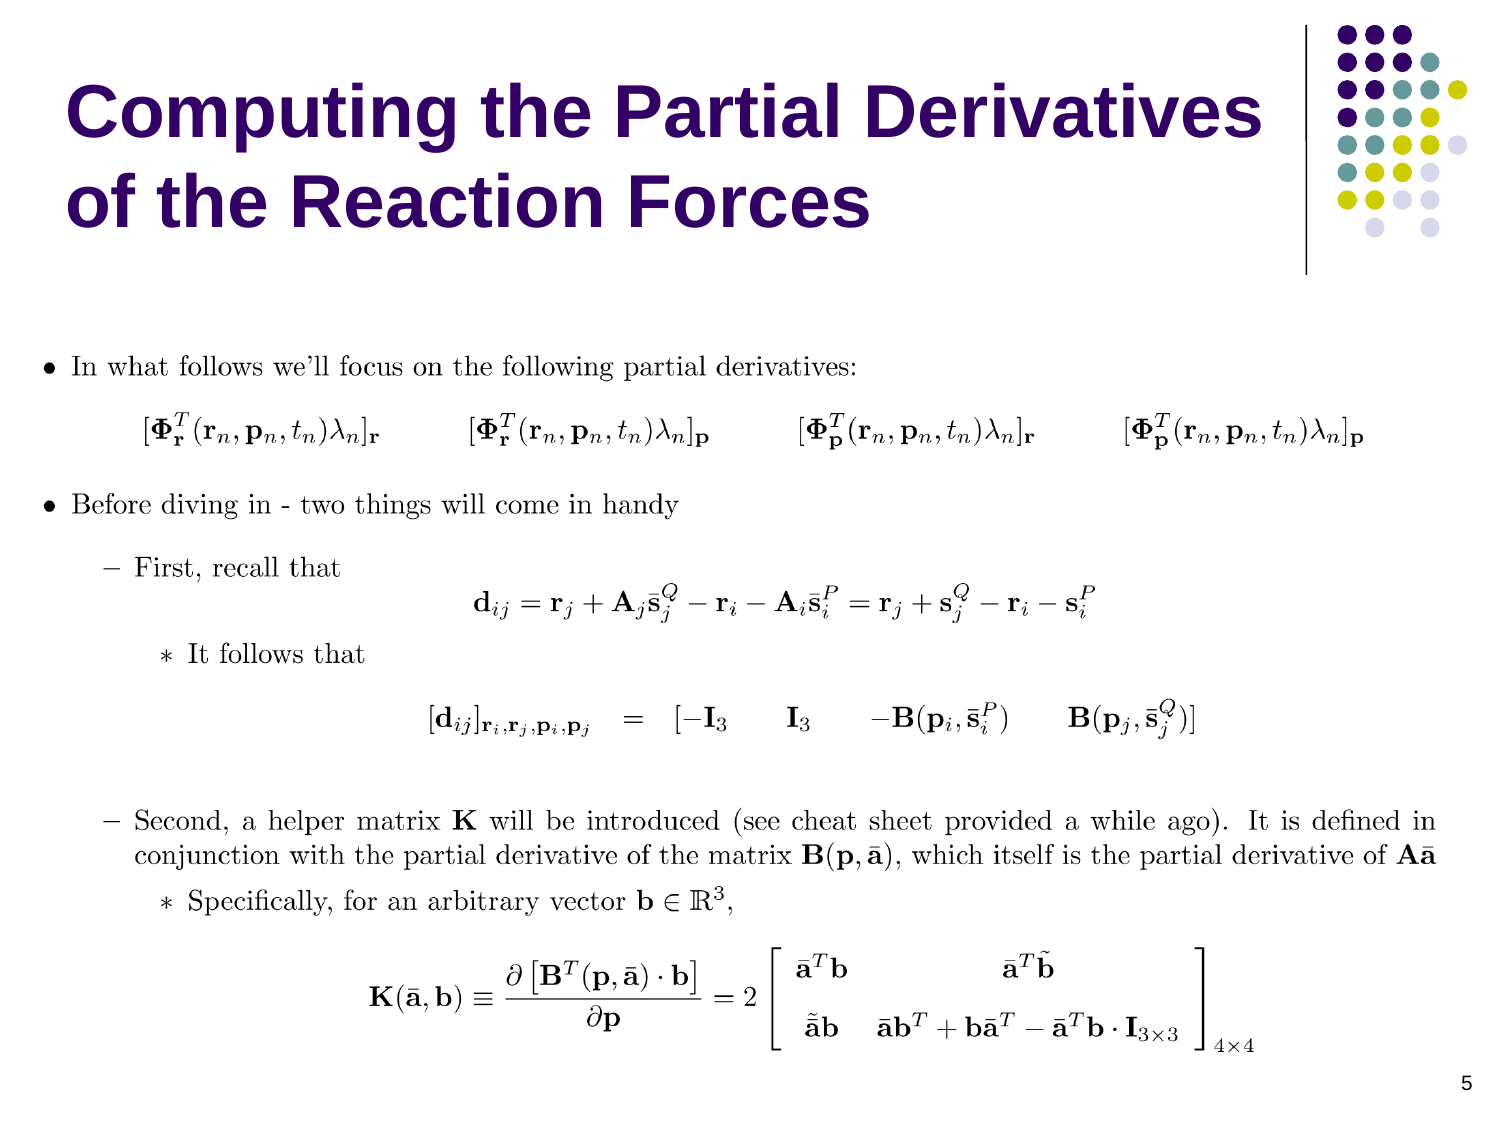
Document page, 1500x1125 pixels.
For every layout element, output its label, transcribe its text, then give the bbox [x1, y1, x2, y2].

slide_number 5 [1362, 1062, 1488, 1113]
title Computing the Partial Derivatives of the Reaction Forces [49, 37, 1288, 251]
picture [42, 352, 1438, 1053]
